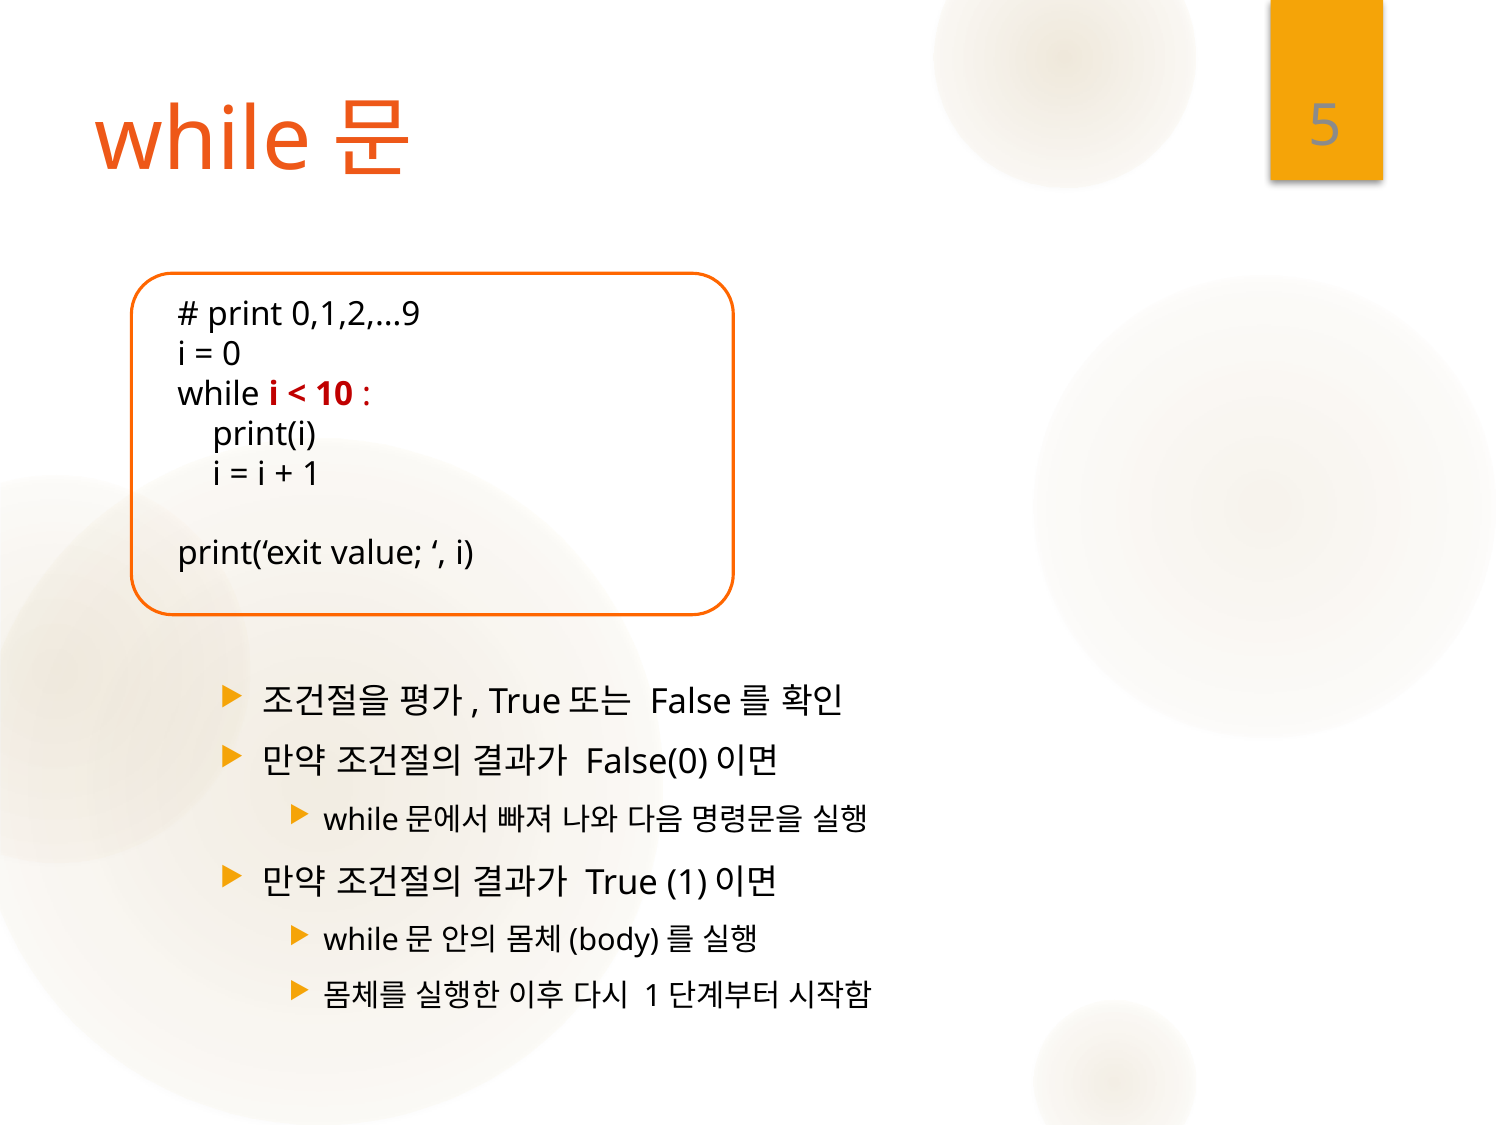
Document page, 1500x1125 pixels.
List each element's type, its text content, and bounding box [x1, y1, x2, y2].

title while문 [79, 74, 1237, 304]
text_box [131, 273, 734, 615]
list 조건절을 평가, True또는 False를 확인 만약 조건절의 결과가 False(0)이면 while문에서 빠져 나와 다음 명령문을 실행 만약 조건절의 결과가 True (1)이면 while문 안의 몸체(body)를 실행 몸체를 실행한 이후 다시 1단계부터 시작함 [135, 336, 1237, 1025]
slide_number 5 [1273, 48, 1378, 175]
text_box # print 0,1,2,…9 i = 0 while i < 10 : print(i) i = i + 1 print(‘exit value; ‘, i) [162, 284, 675, 579]
